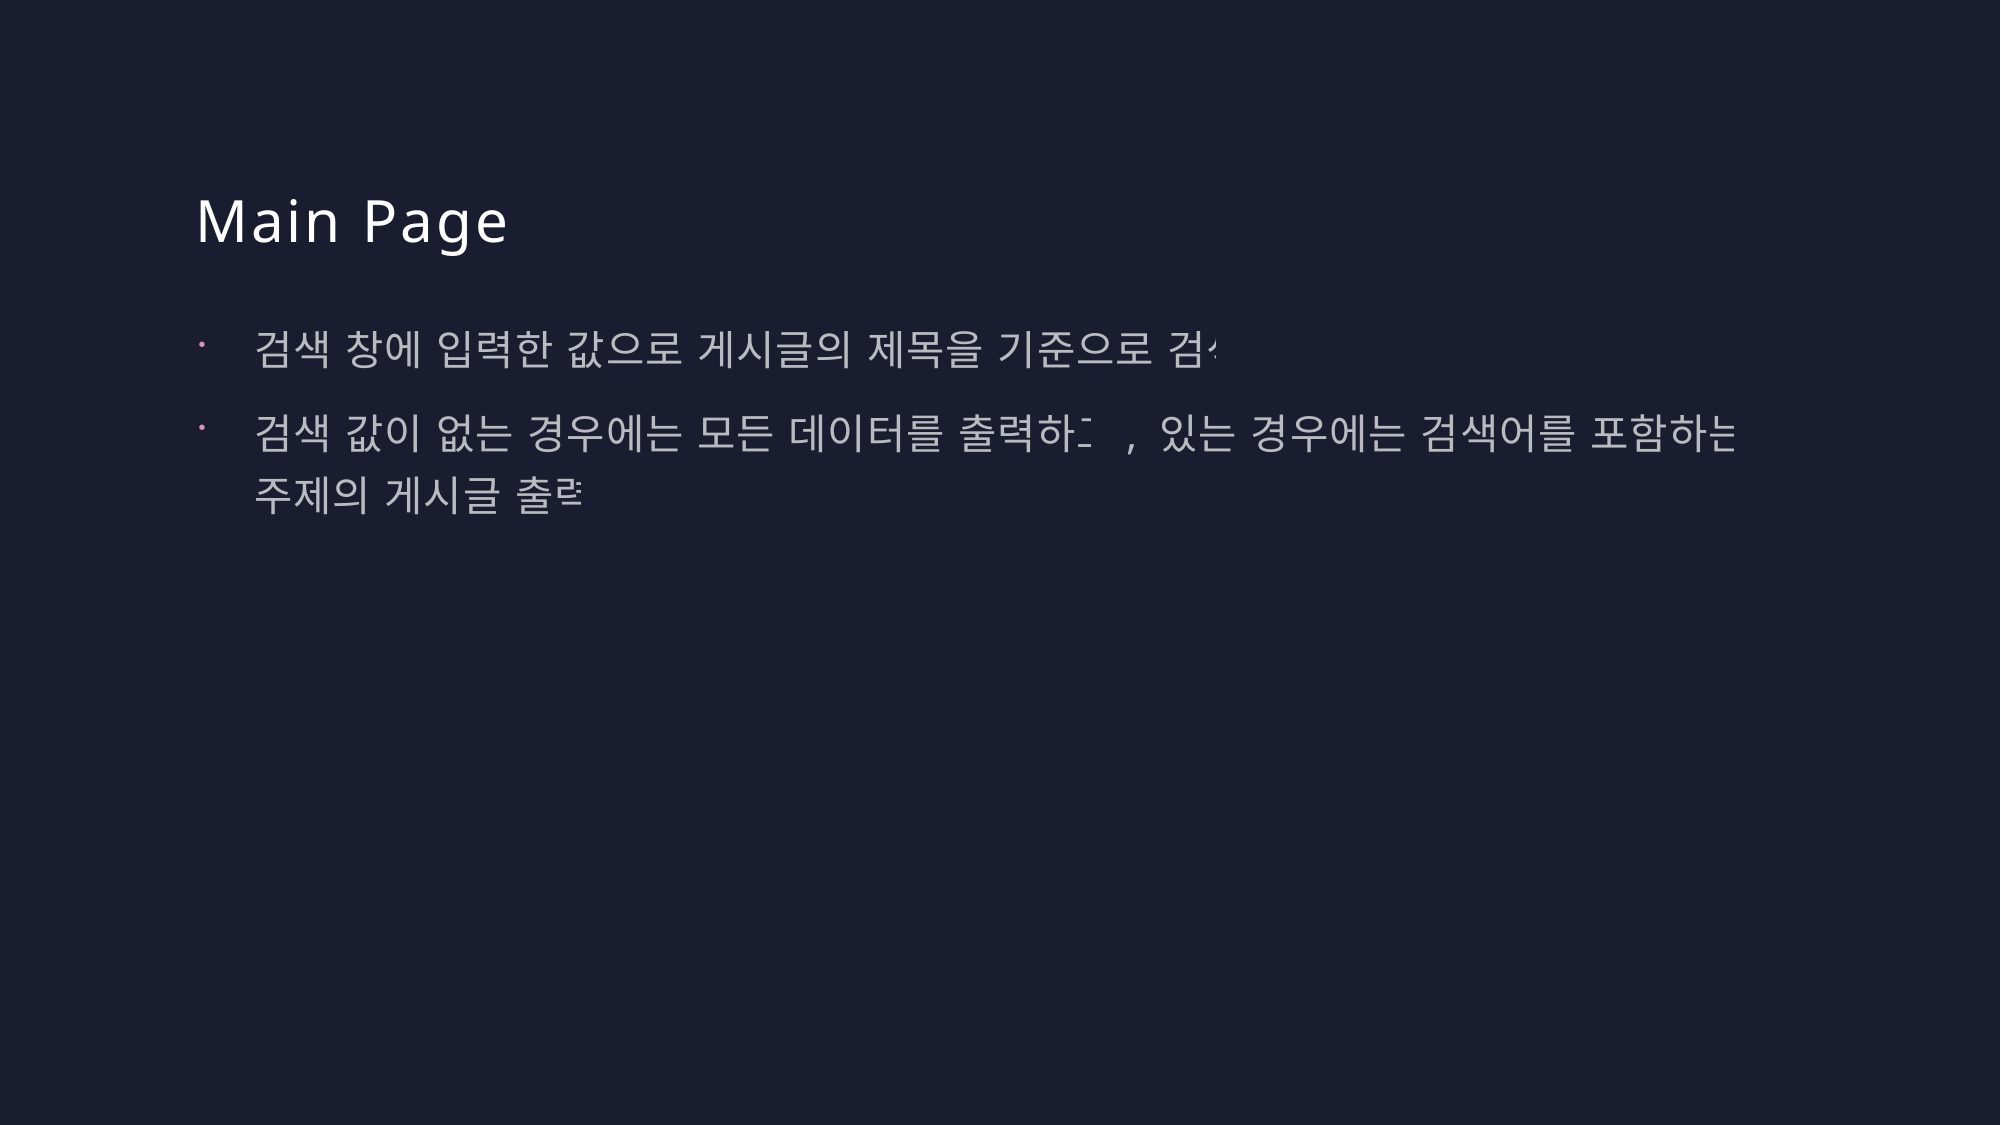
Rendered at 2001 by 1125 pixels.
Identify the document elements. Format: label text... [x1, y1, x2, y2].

list 검색 창에 입력한 값으로 게시글의 제목을 기준으로 검색 검색 값이 없는 경우에는 모든 데이터를 출력하고, 있는 경우에는 검색어를 포함하는 주제의 게시글 출력 [177, 293, 1822, 947]
title Main Page [177, 165, 1822, 274]
